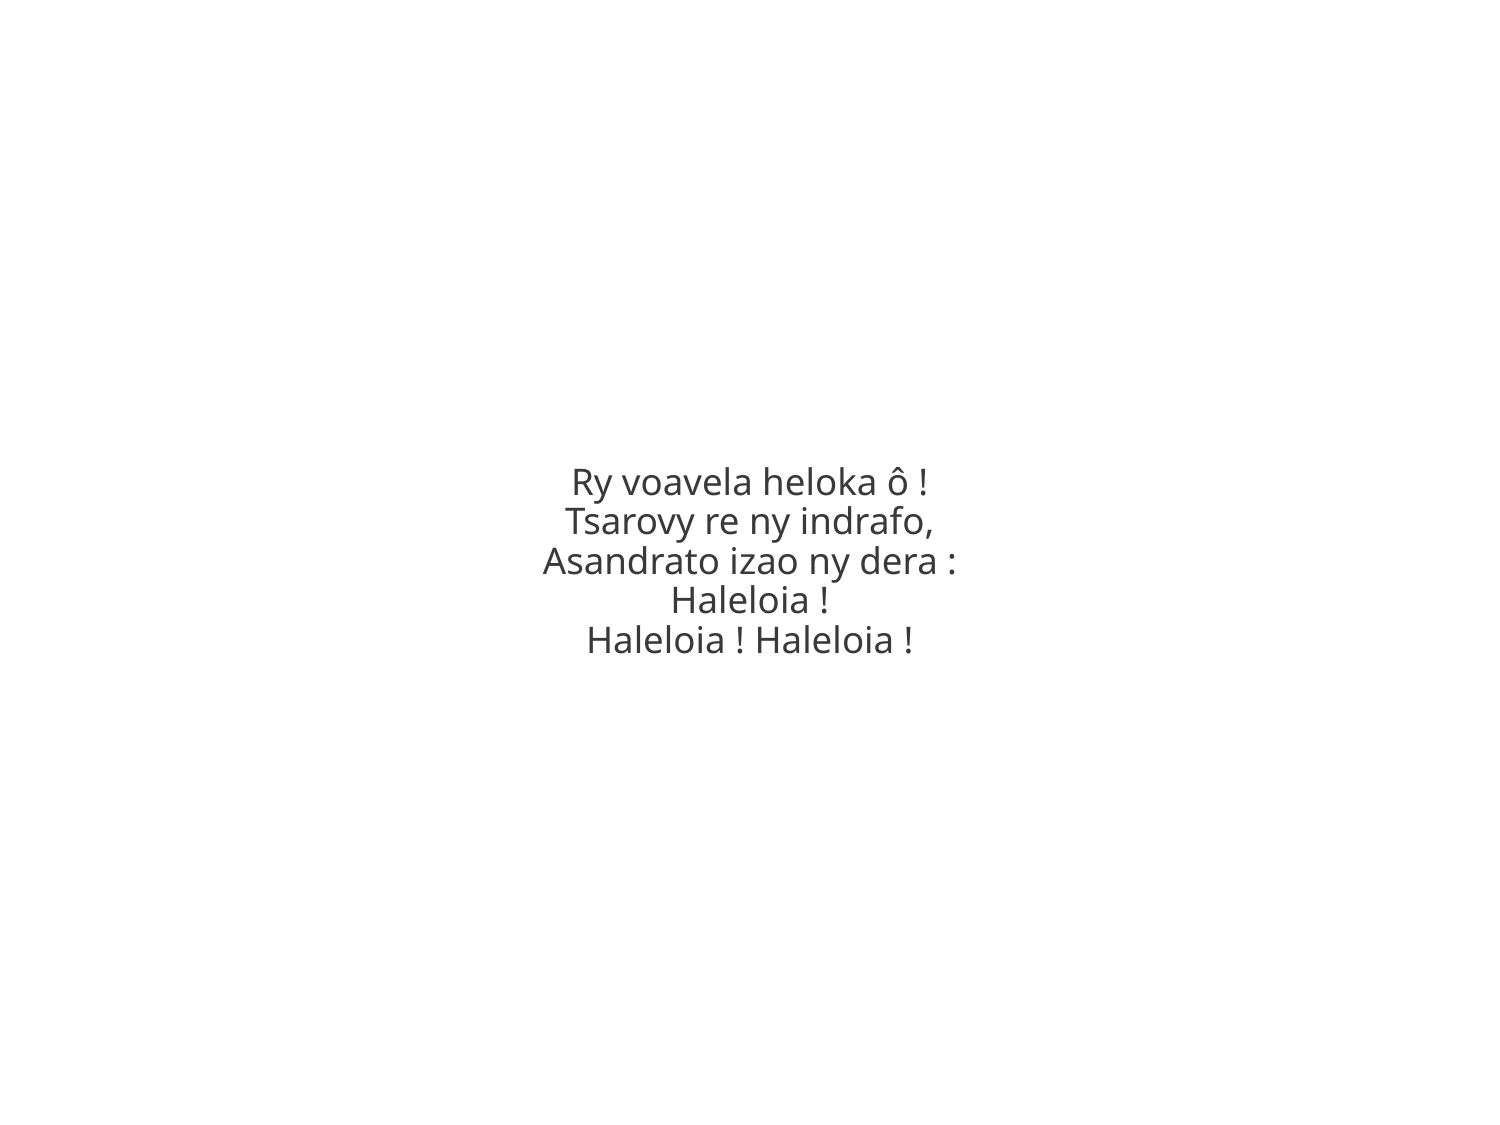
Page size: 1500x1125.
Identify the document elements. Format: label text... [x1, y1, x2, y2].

title Ry voavela heloka ô ! Tsarovy re ny indrafo, Asandrato izao ny dera : Haleloia ! Haleloia ! Haleloia ! [51, 453, 1449, 672]
